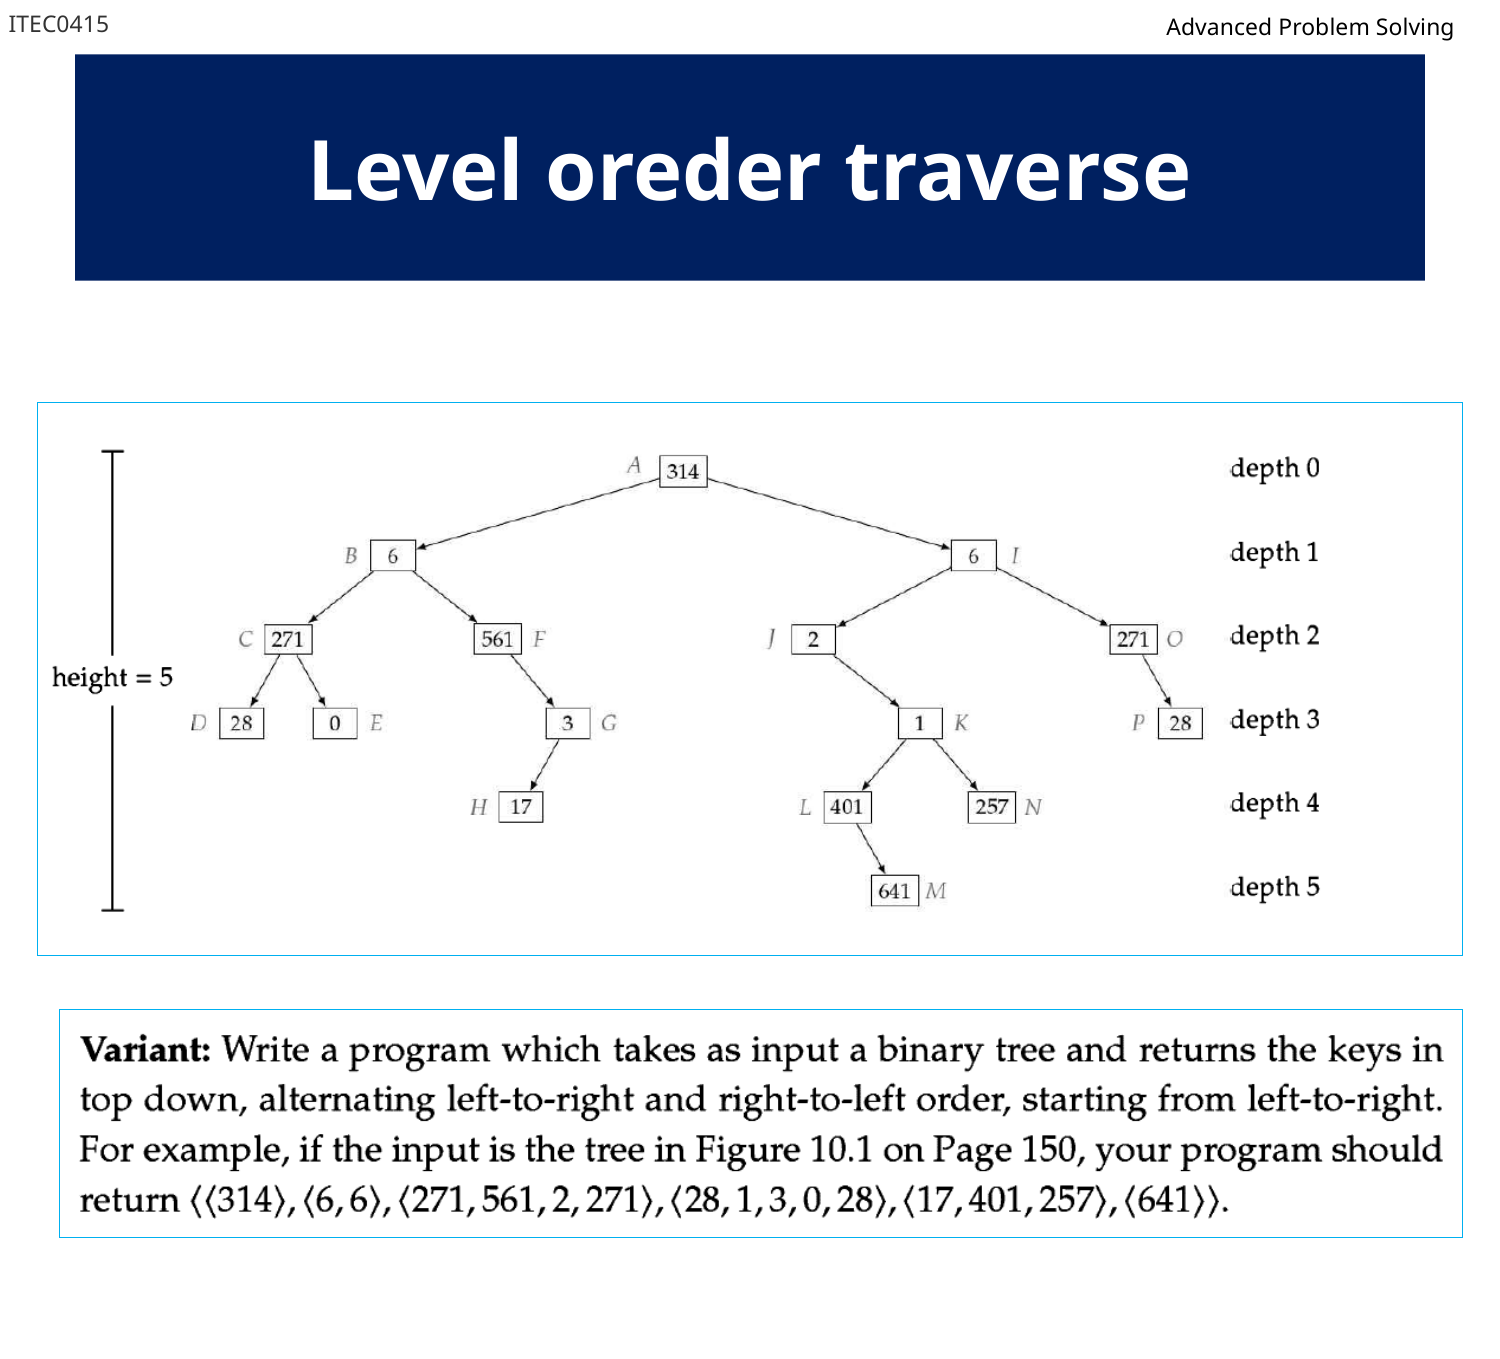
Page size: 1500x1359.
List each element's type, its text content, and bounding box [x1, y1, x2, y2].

picture [39, 404, 1461, 954]
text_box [0, 1, 1500, 49]
title Level oreder traverse [75, 60, 1425, 281]
picture [61, 1011, 1461, 1236]
